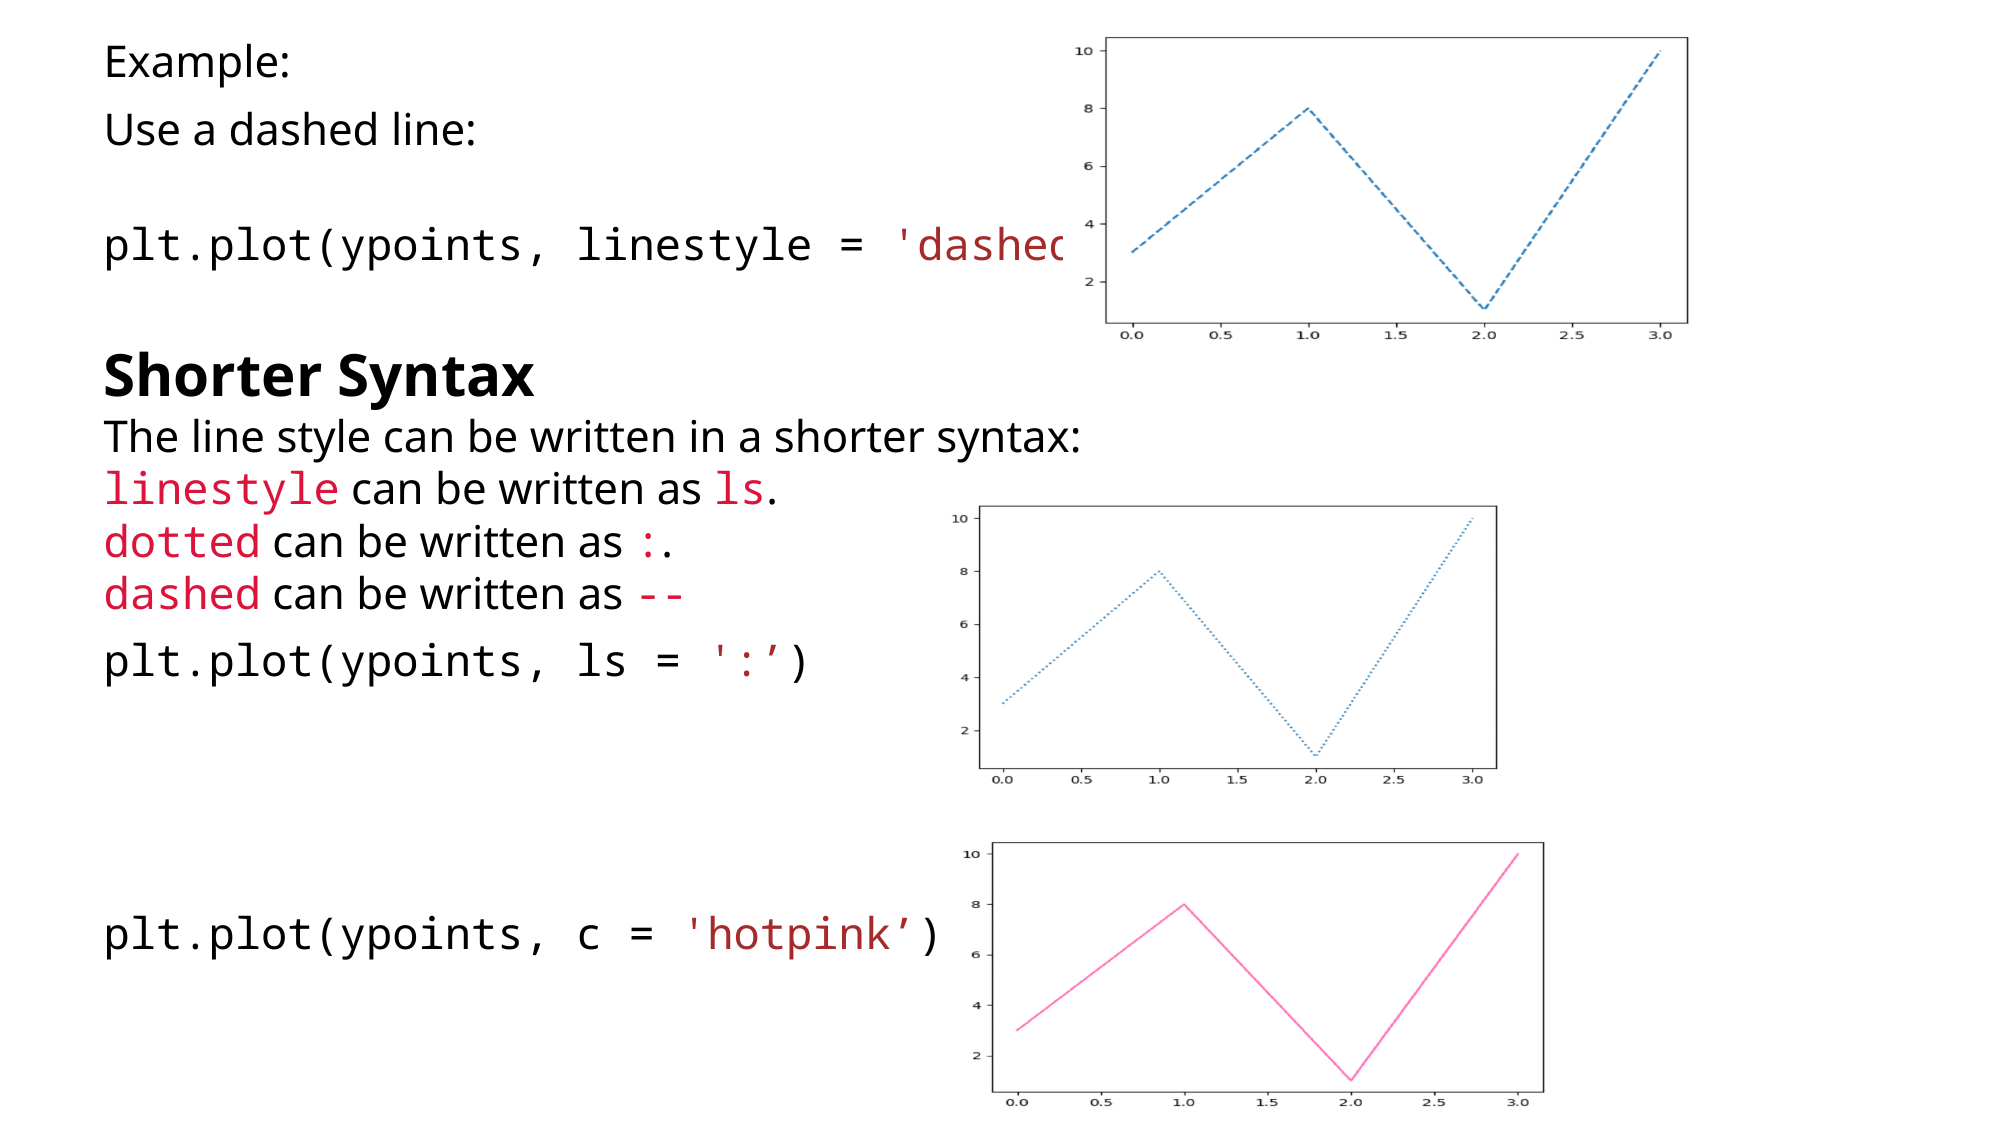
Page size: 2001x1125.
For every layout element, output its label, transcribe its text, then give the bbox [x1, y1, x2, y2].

picture [950, 834, 1556, 1108]
list Example: Use a dashed line: plt.plot(ypoints, linestyle = 'dashed’) Shorter Syntax The line style can be written in a shorter syntax: linestyle can be written as ls. dotted can be written as :. dashed can be written as -- plt.plot(ypoints, ls = ':’) plt.plot(ypoints, c = 'hotpink’) [88, 32, 1814, 1000]
picture [1062, 31, 1699, 341]
picture [935, 495, 1514, 786]
